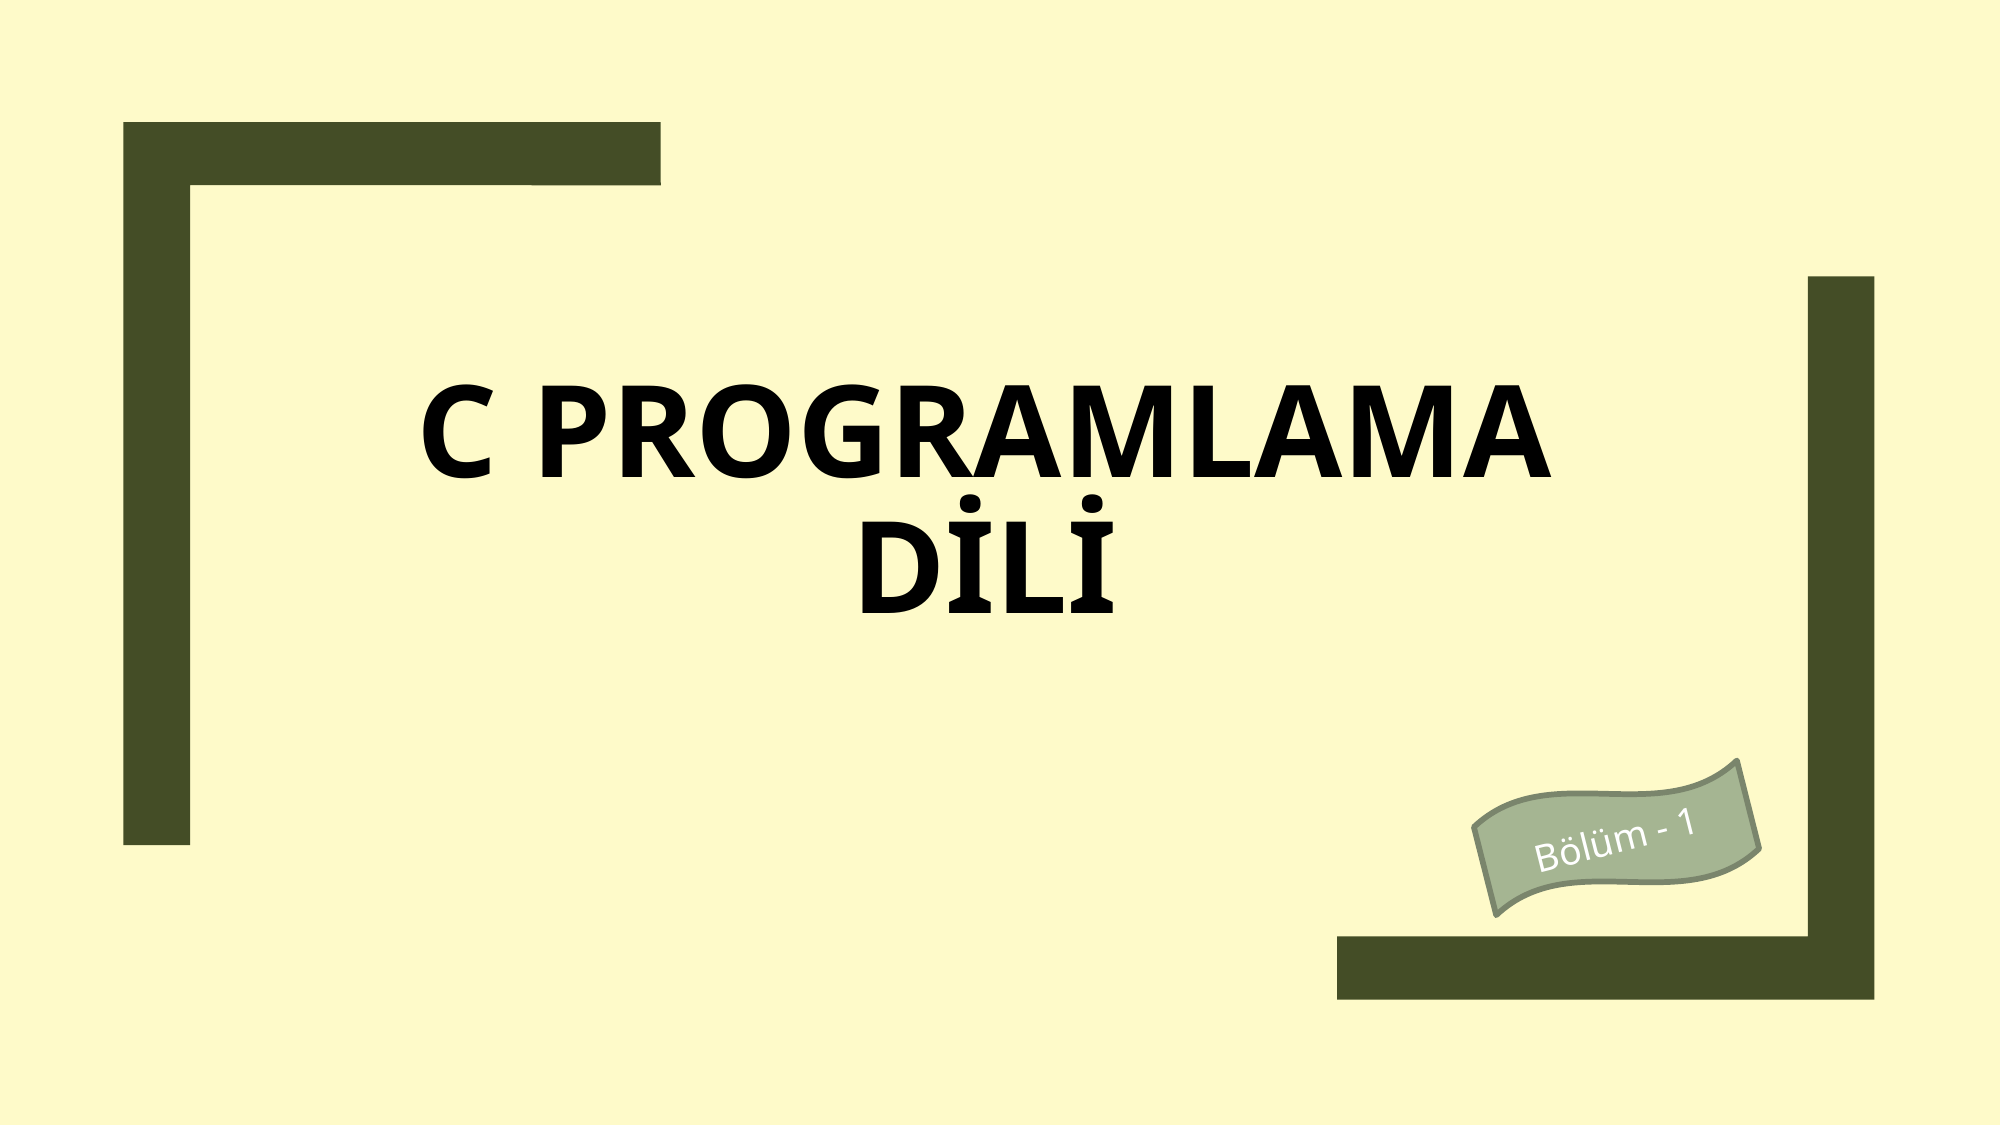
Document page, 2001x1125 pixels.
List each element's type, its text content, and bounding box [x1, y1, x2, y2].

text_box Bölüm - 1 [1471, 757, 1762, 918]
title C Programlama dili [395, 326, 1574, 649]
